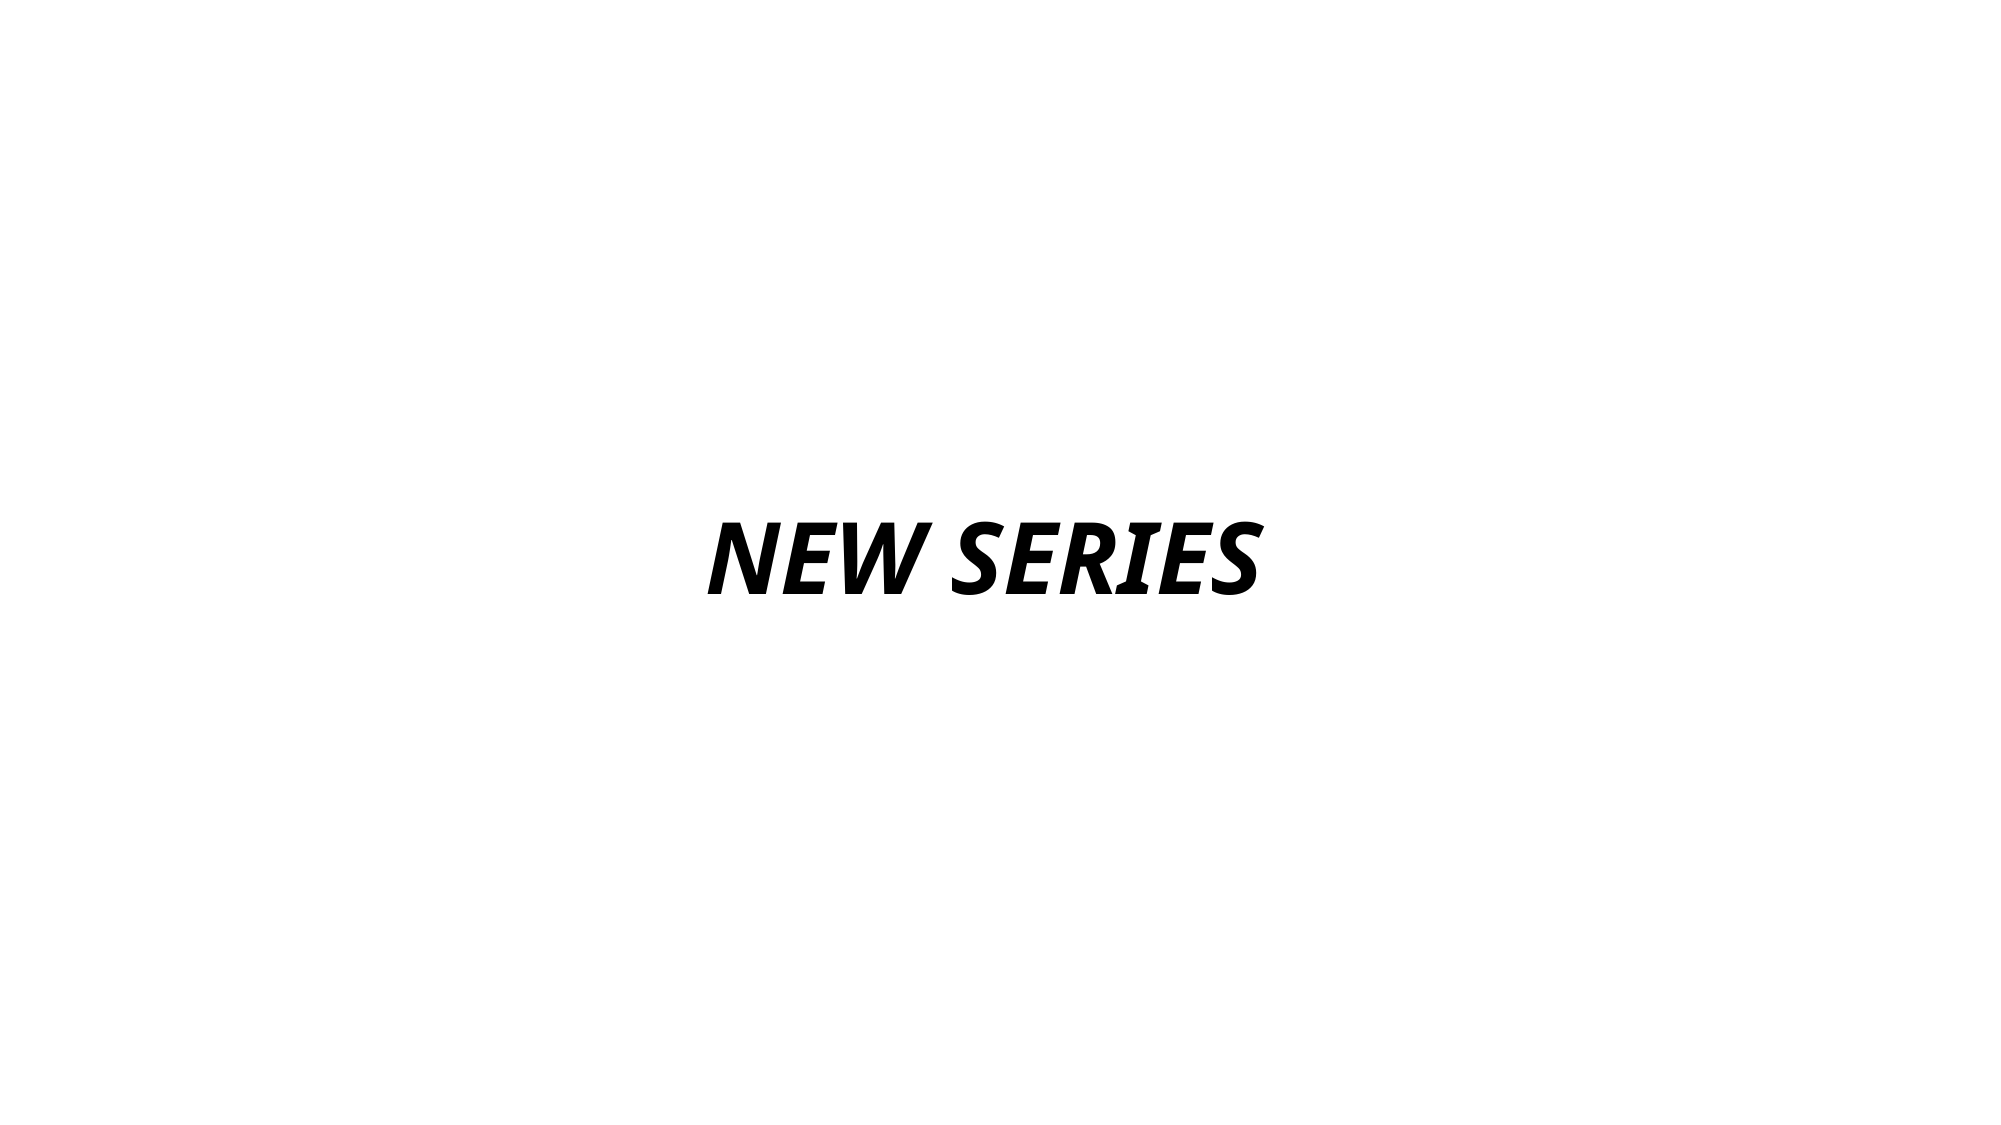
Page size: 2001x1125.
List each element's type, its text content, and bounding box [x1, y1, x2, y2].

title NEW SERIES [16, 79, 1979, 1046]
